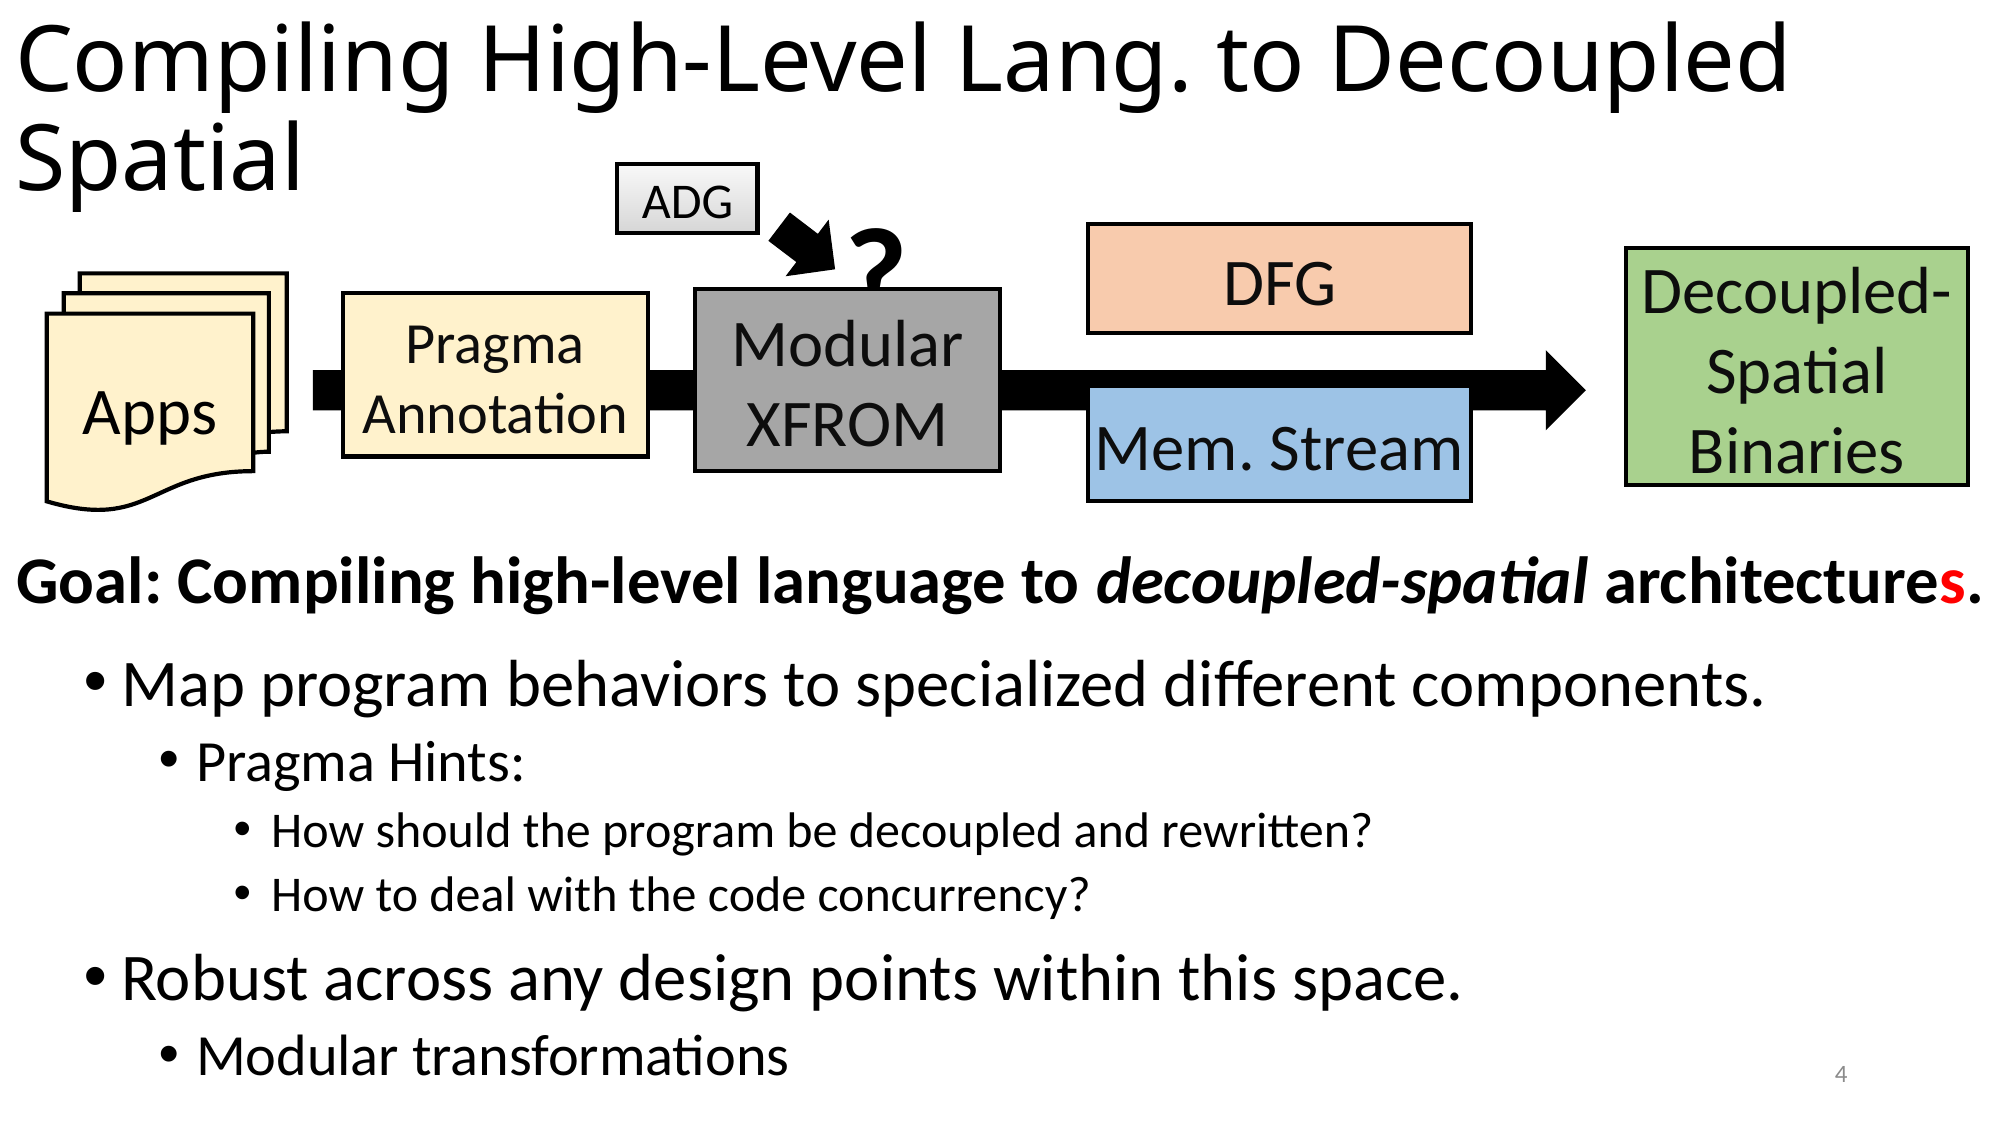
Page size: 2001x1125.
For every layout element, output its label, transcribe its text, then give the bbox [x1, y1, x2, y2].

text_box Mem. Stream [1087, 385, 1472, 502]
title Compiling High-Level Lang. to Decoupled Spatial [0, 2, 1830, 220]
slide_number 4 [1412, 1042, 1863, 1103]
text_box ? [829, 178, 950, 288]
text_box [311, 369, 342, 412]
text_box ADG [616, 163, 759, 234]
text_box Pragma Annotation [342, 292, 649, 457]
text_box DFG [1087, 223, 1472, 334]
text_box [649, 369, 694, 412]
text_box Decoupled-Spatial Binaries [1625, 247, 1969, 486]
text_box Apps [45, 272, 288, 511]
text_box [1001, 347, 1588, 433]
text_box Goal: Compiling high-level language to decoupled-spatial architectures. [1, 529, 2000, 625]
text_box [766, 211, 837, 278]
list Map program behaviors to specialized different components. Pragma Hints: How should the program be decoupled and rewritten? How to deal with the code concurrency? Robust across any design points within this space. Modular transformations [68, 640, 1932, 1125]
text_box Modular XFROM [694, 288, 1001, 472]
